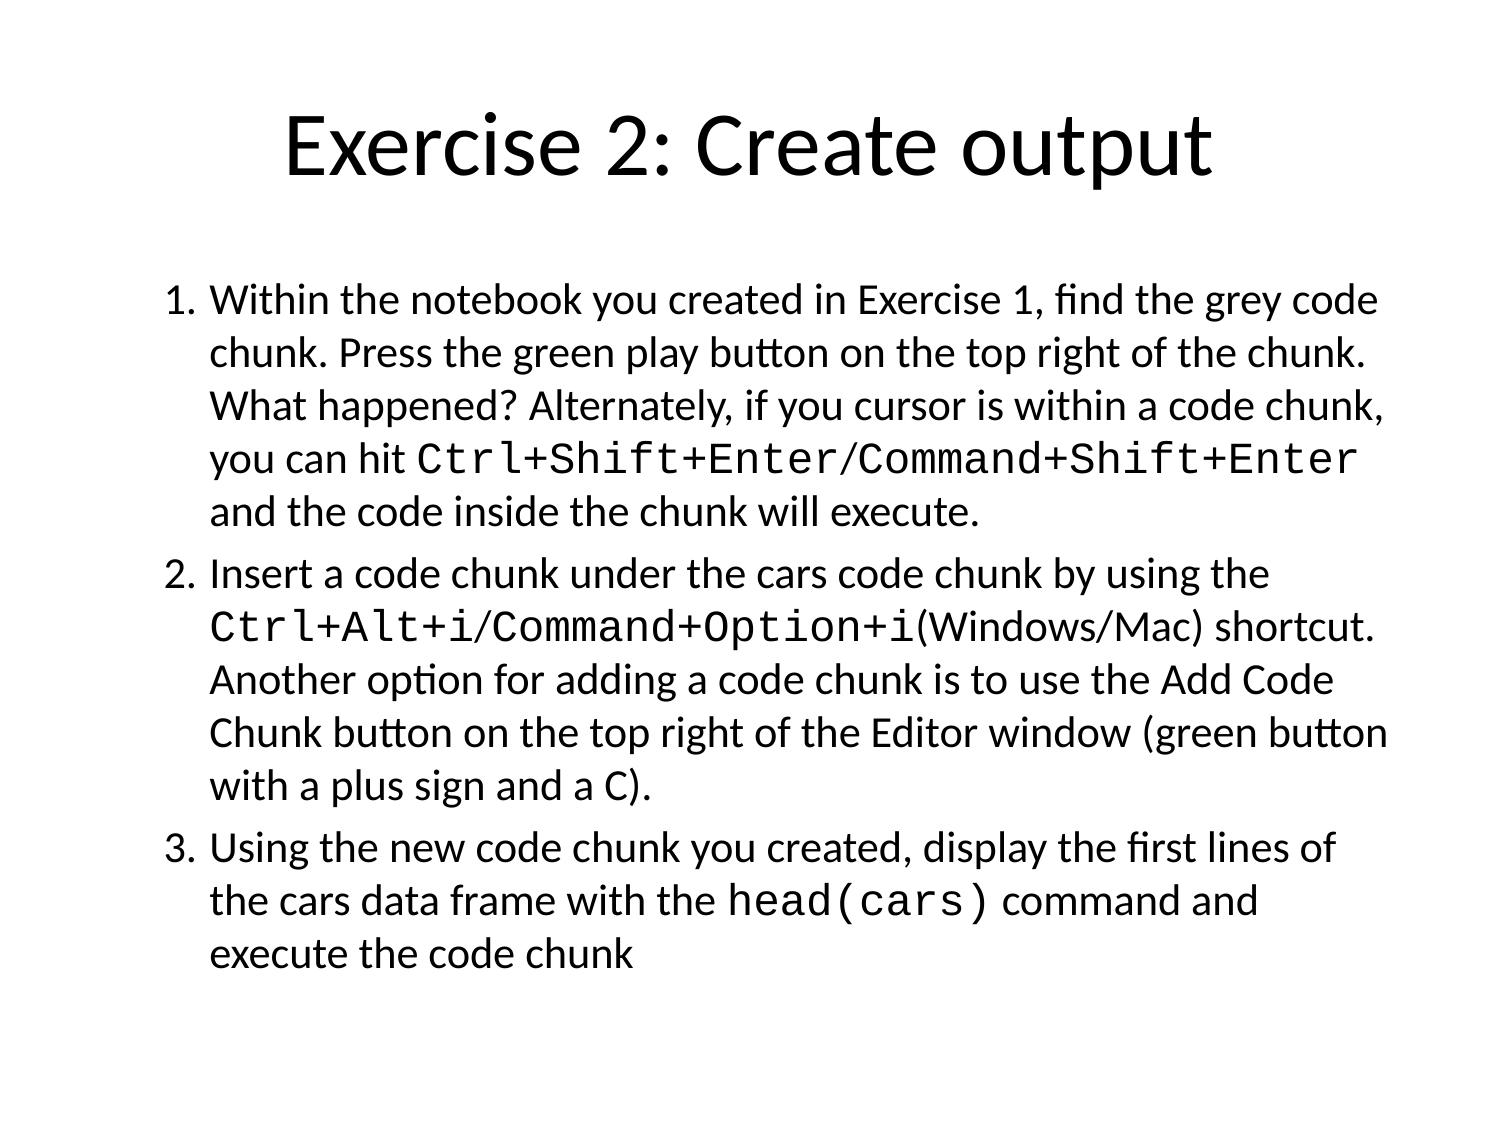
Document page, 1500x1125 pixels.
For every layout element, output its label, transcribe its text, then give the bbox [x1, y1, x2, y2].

title Exercise 2: Create output [75, 45, 1425, 233]
list Within the notebook you created in Exercise 1, find the grey code chunk. Press the green play button on the top right of the chunk. What happened? Alternately, if you cursor is within a code chunk, you can hit Ctrl+Shift+Enter/Command+Shift+Enter and the code inside the chunk will execute. Insert a code chunk under the cars code chunk by using the Ctrl+Alt+i/Command+Option+i(Windows/Mac) shortcut. Another option for adding a code chunk is to use the Add Code Chunk button on the top right of the Editor window (green button with a plus sign and a C). Using the new code chunk you created, display the first lines of the cars data frame with the head(cars) command and execute the code chunk [75, 262, 1411, 995]
